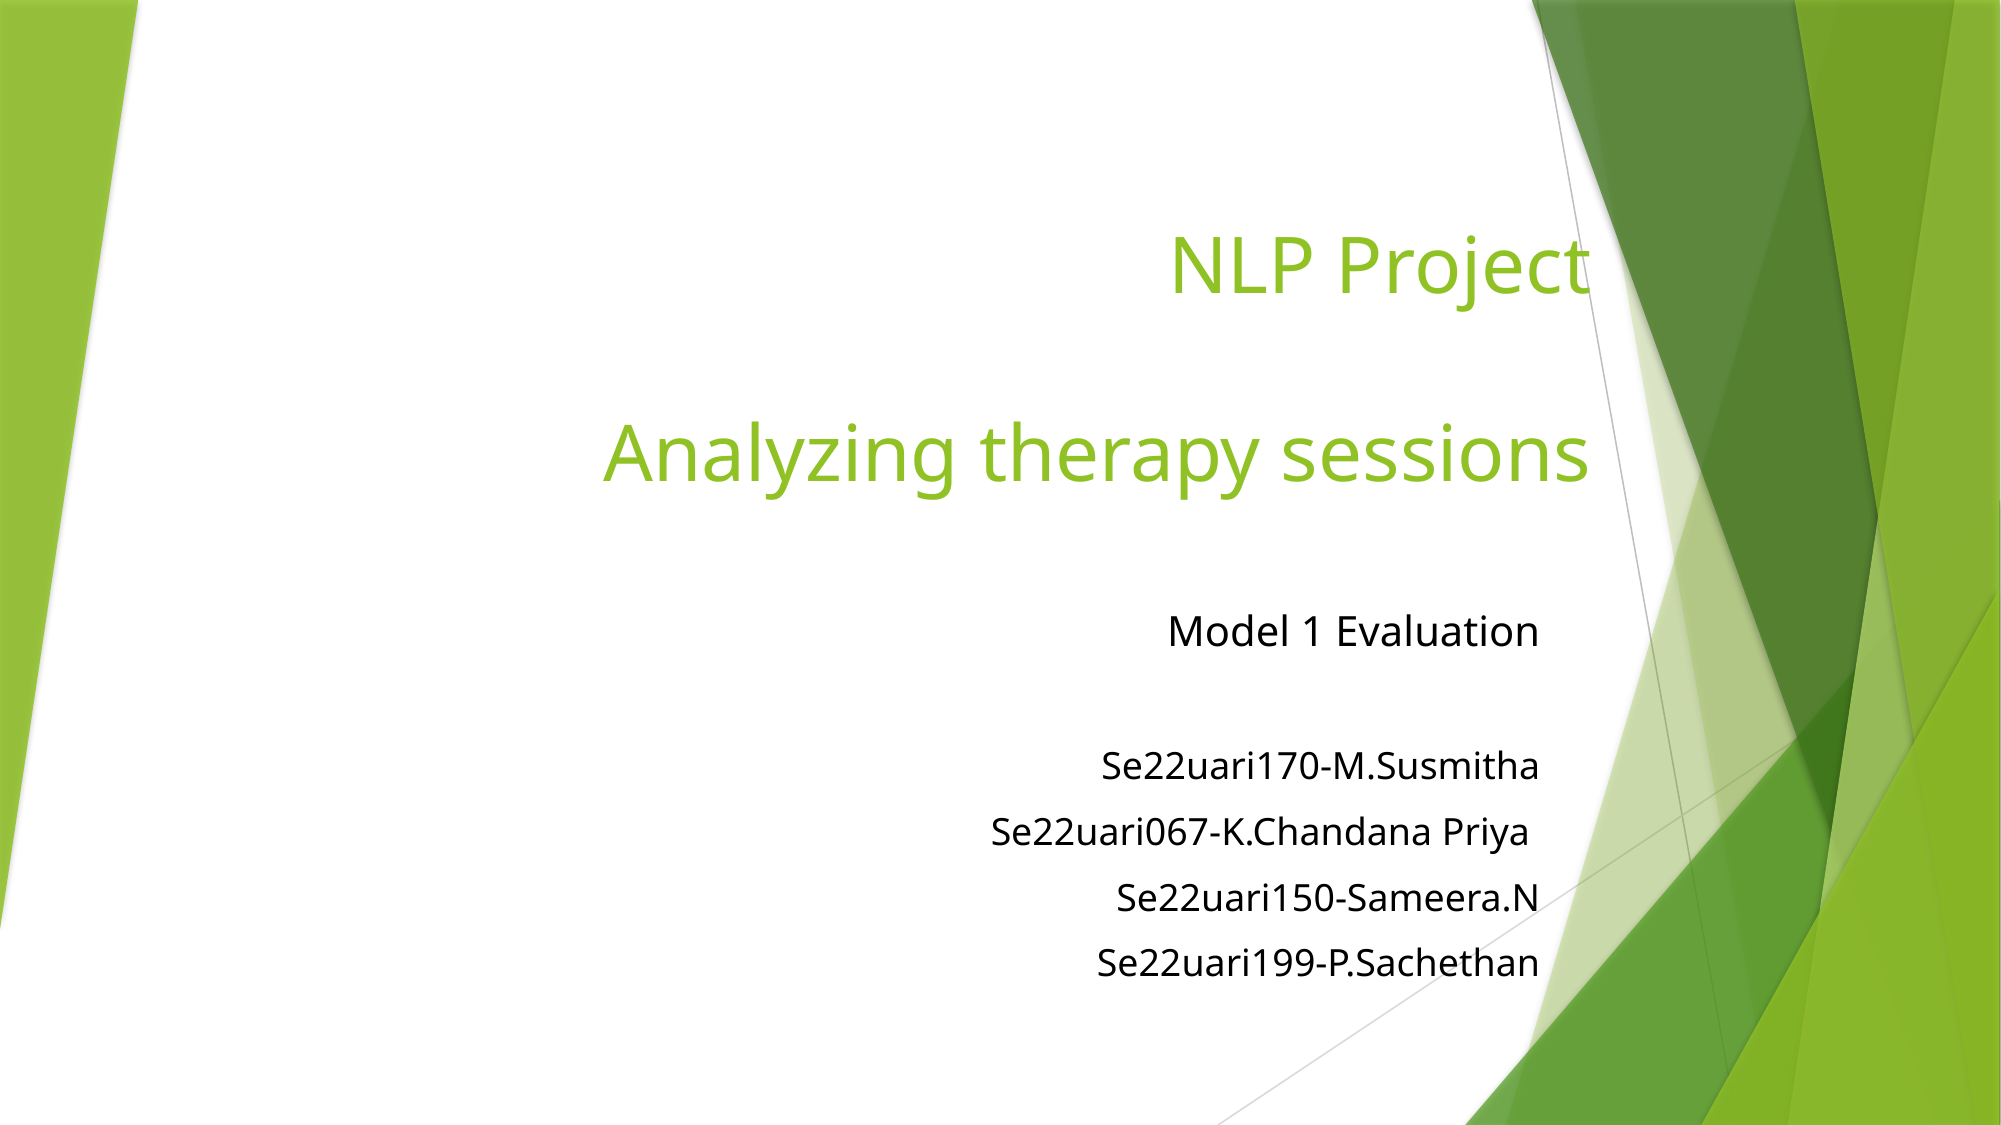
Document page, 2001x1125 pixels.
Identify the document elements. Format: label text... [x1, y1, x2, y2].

title NLP Project Analyzing therapy sessions [106, 112, 1607, 505]
subtitle Model 1 Evaluation Se22uari170-M.Susmitha Se22uari067-K.Chandana Priya Se22uari150-Sameera.N Se22uari199-P.Sachethan [18, 597, 1556, 990]
